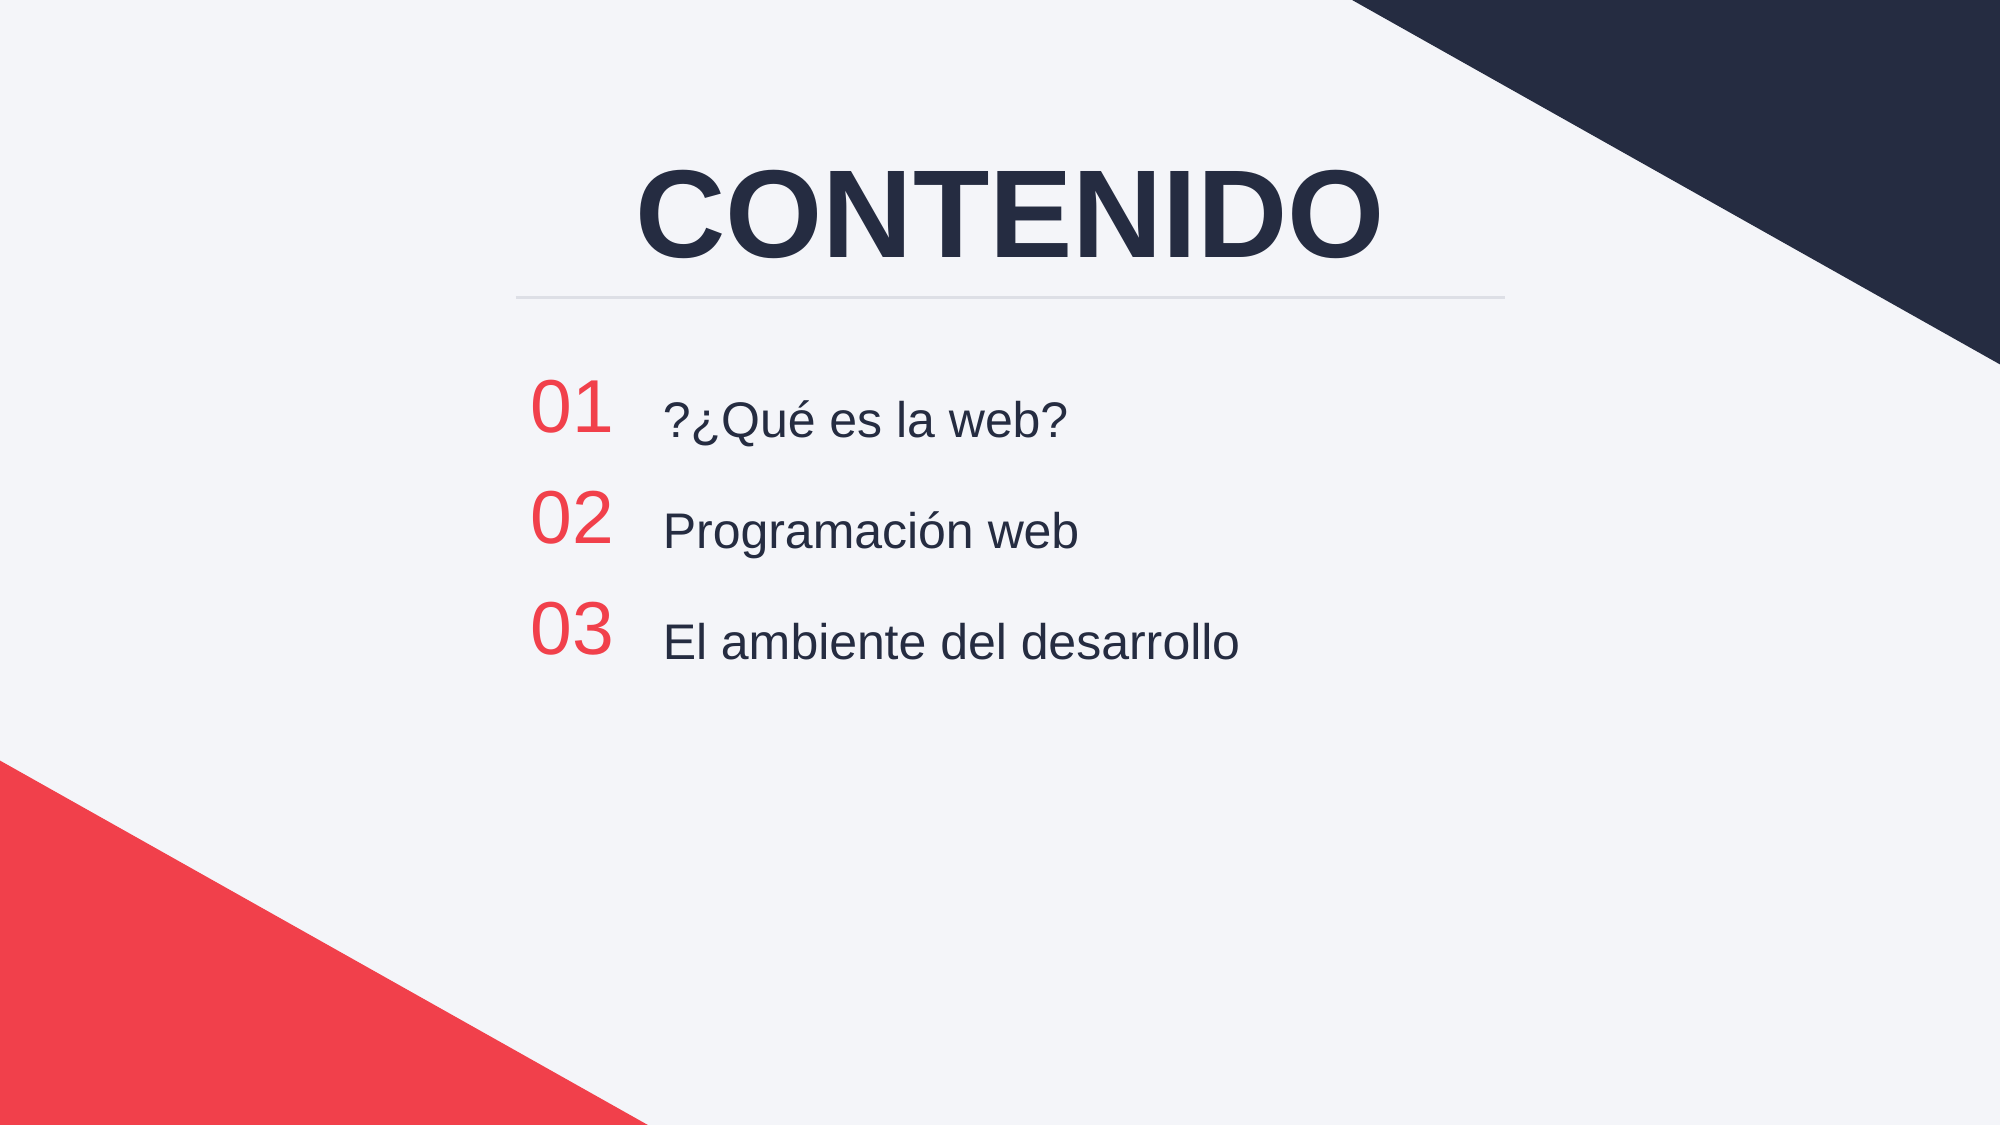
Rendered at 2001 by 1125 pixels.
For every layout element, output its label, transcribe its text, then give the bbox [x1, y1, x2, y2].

list ?¿Qué es la web? Programación web El ambiente del desarrollo [648, 350, 1875, 903]
list 01 02 03 [515, 350, 648, 903]
list CONTENIDO [515, 141, 1506, 298]
